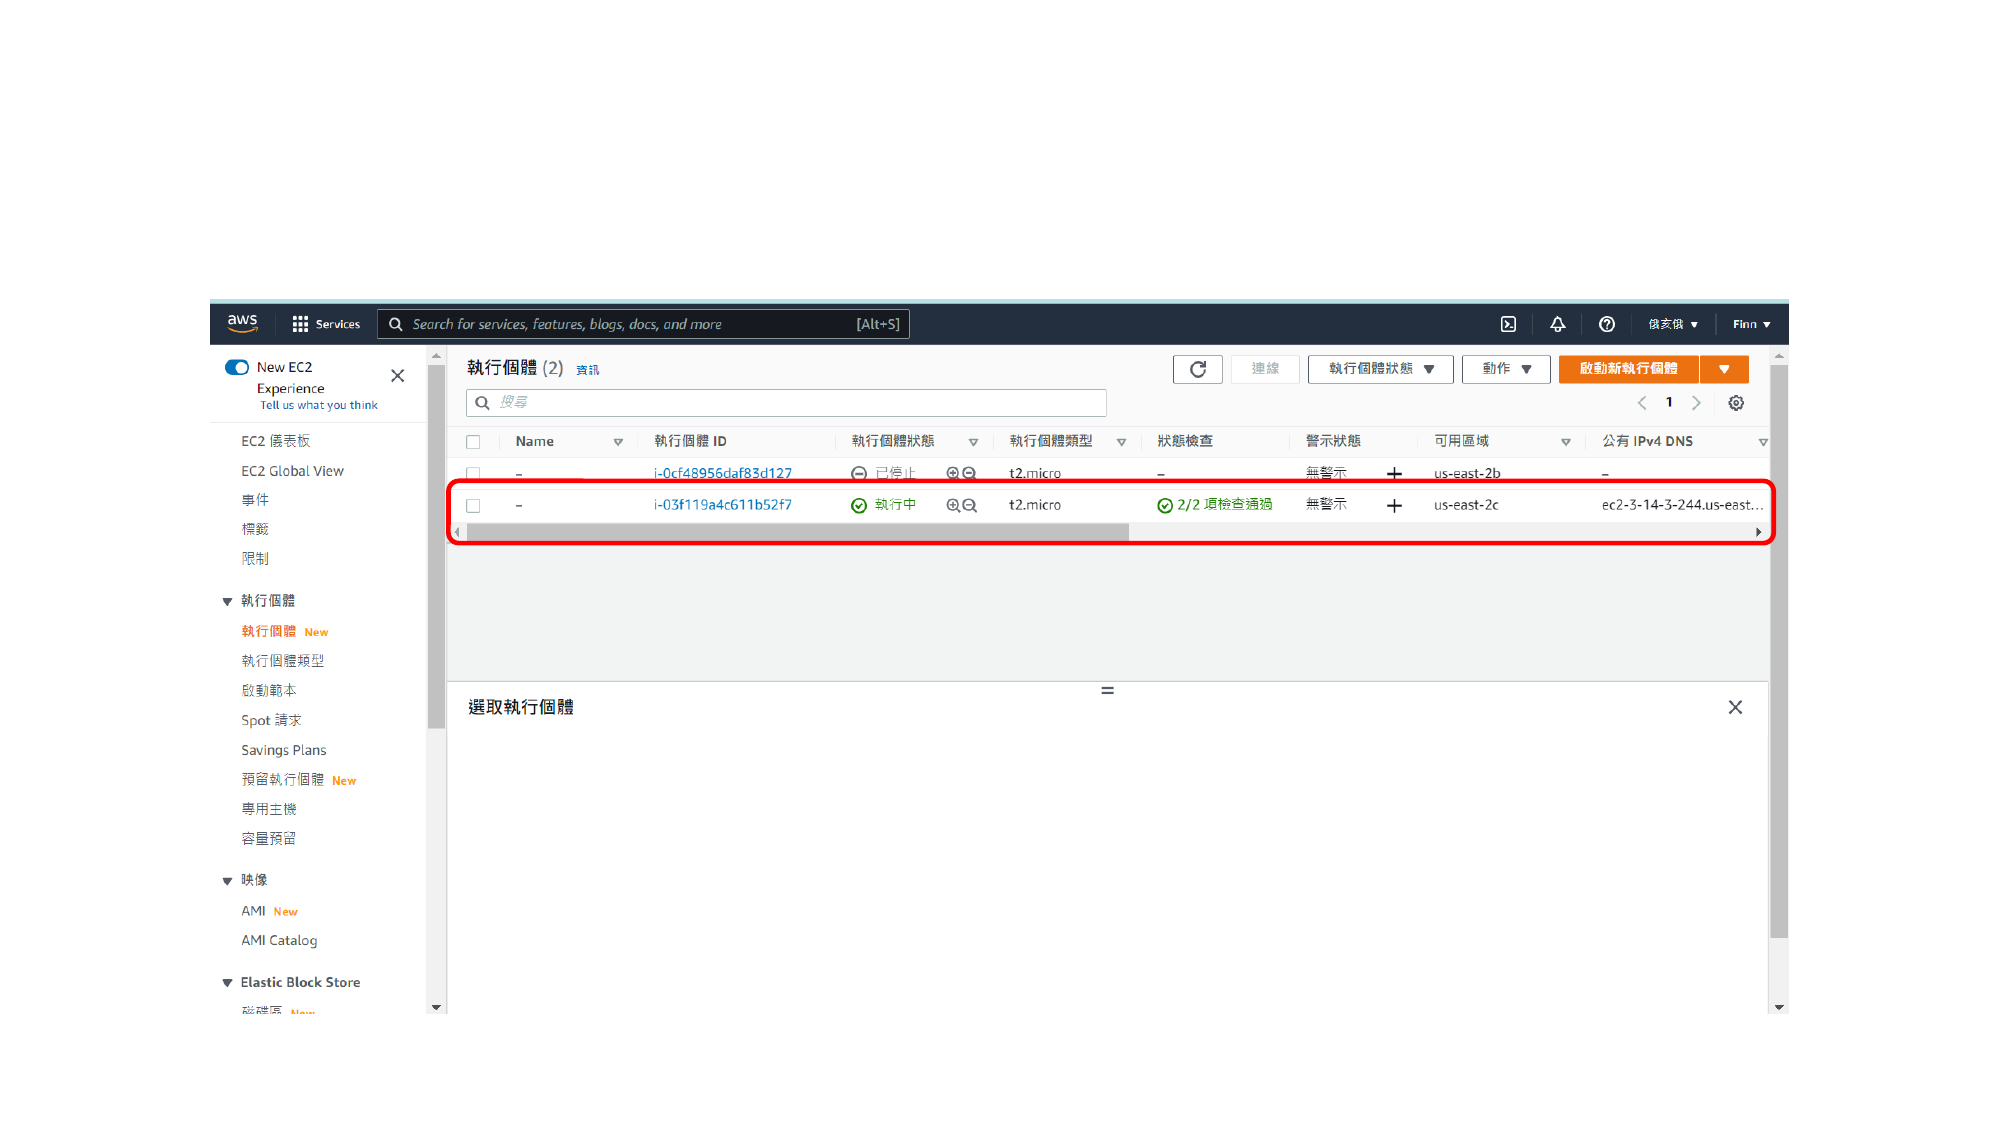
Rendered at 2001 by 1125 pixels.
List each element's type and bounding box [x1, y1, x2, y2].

list [210, 299, 1789, 1014]
